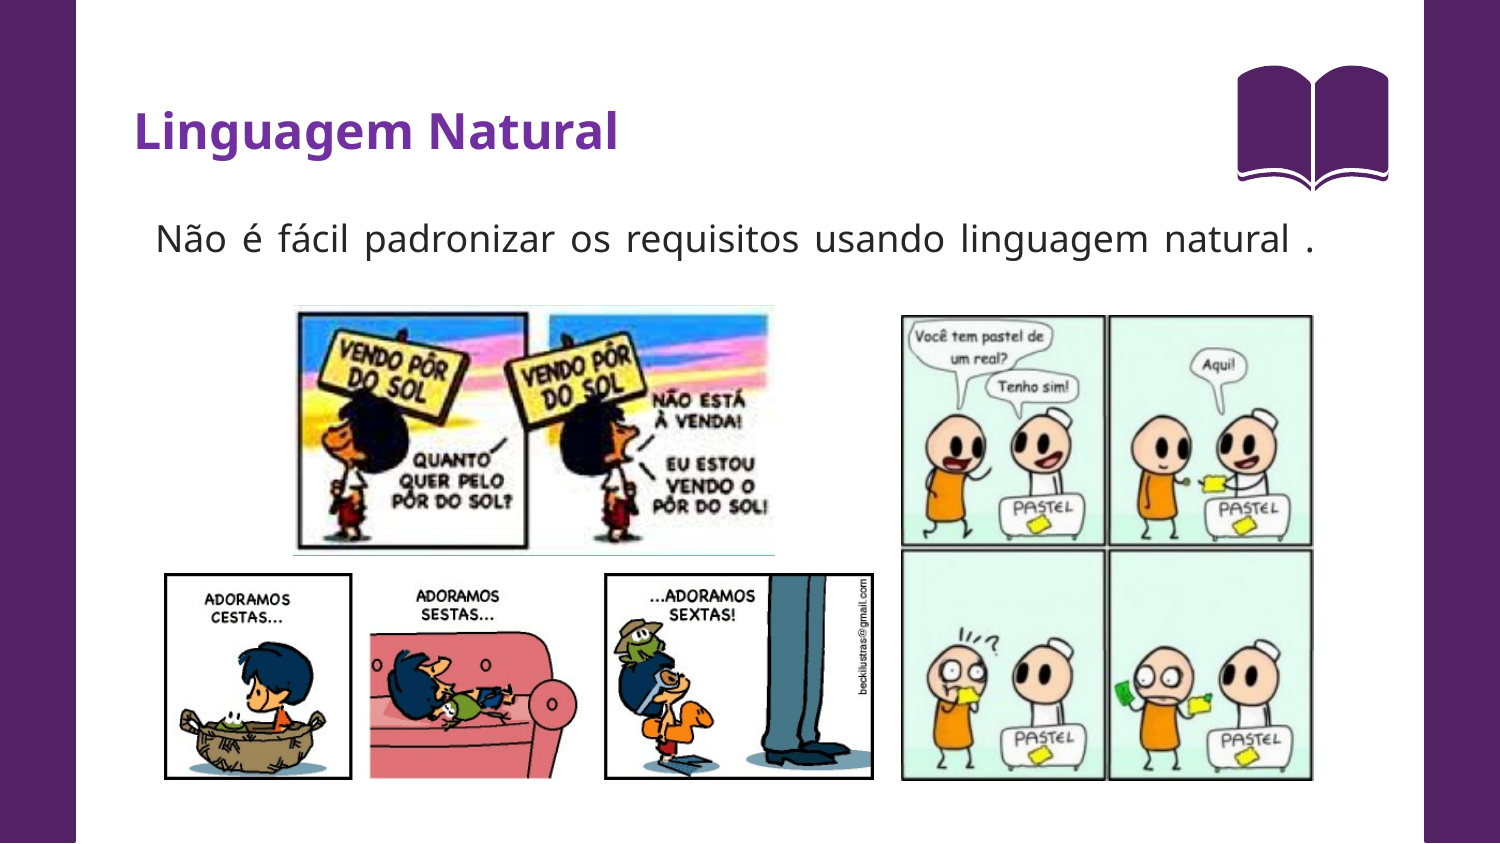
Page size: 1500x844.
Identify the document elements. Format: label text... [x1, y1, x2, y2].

text_box [1424, 0, 1500, 843]
text_box Não é fácil padronizar os requisitos usando linguagem natural . [154, 208, 1317, 289]
picture [163, 573, 875, 781]
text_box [1237, 65, 1389, 192]
text_box Linguagem Natural [118, 84, 1063, 183]
text_box [0, 0, 76, 843]
picture [293, 305, 775, 556]
picture [901, 315, 1314, 781]
